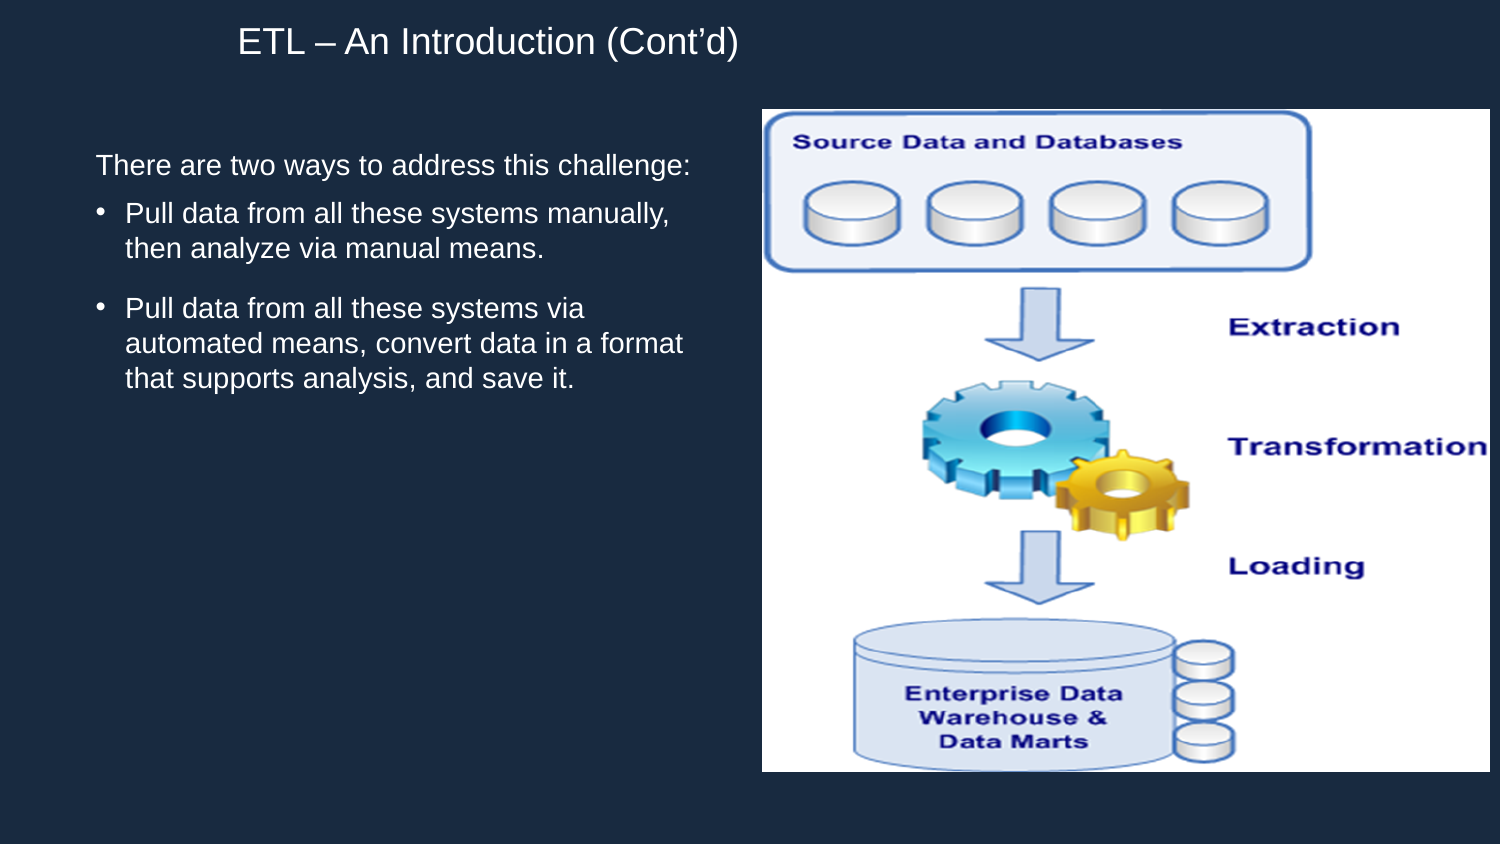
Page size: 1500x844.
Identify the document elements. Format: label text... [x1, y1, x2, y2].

text_box There are two ways to address this challenge: Pull data from all these systems manually, then analyze via manual means. Pull data from all these systems via automated means, convert data in a format that supports analysis, and save it. [80, 121, 738, 402]
text_box ETL – An Introduction (Cont’d) [222, 9, 755, 70]
picture [762, 109, 1490, 772]
